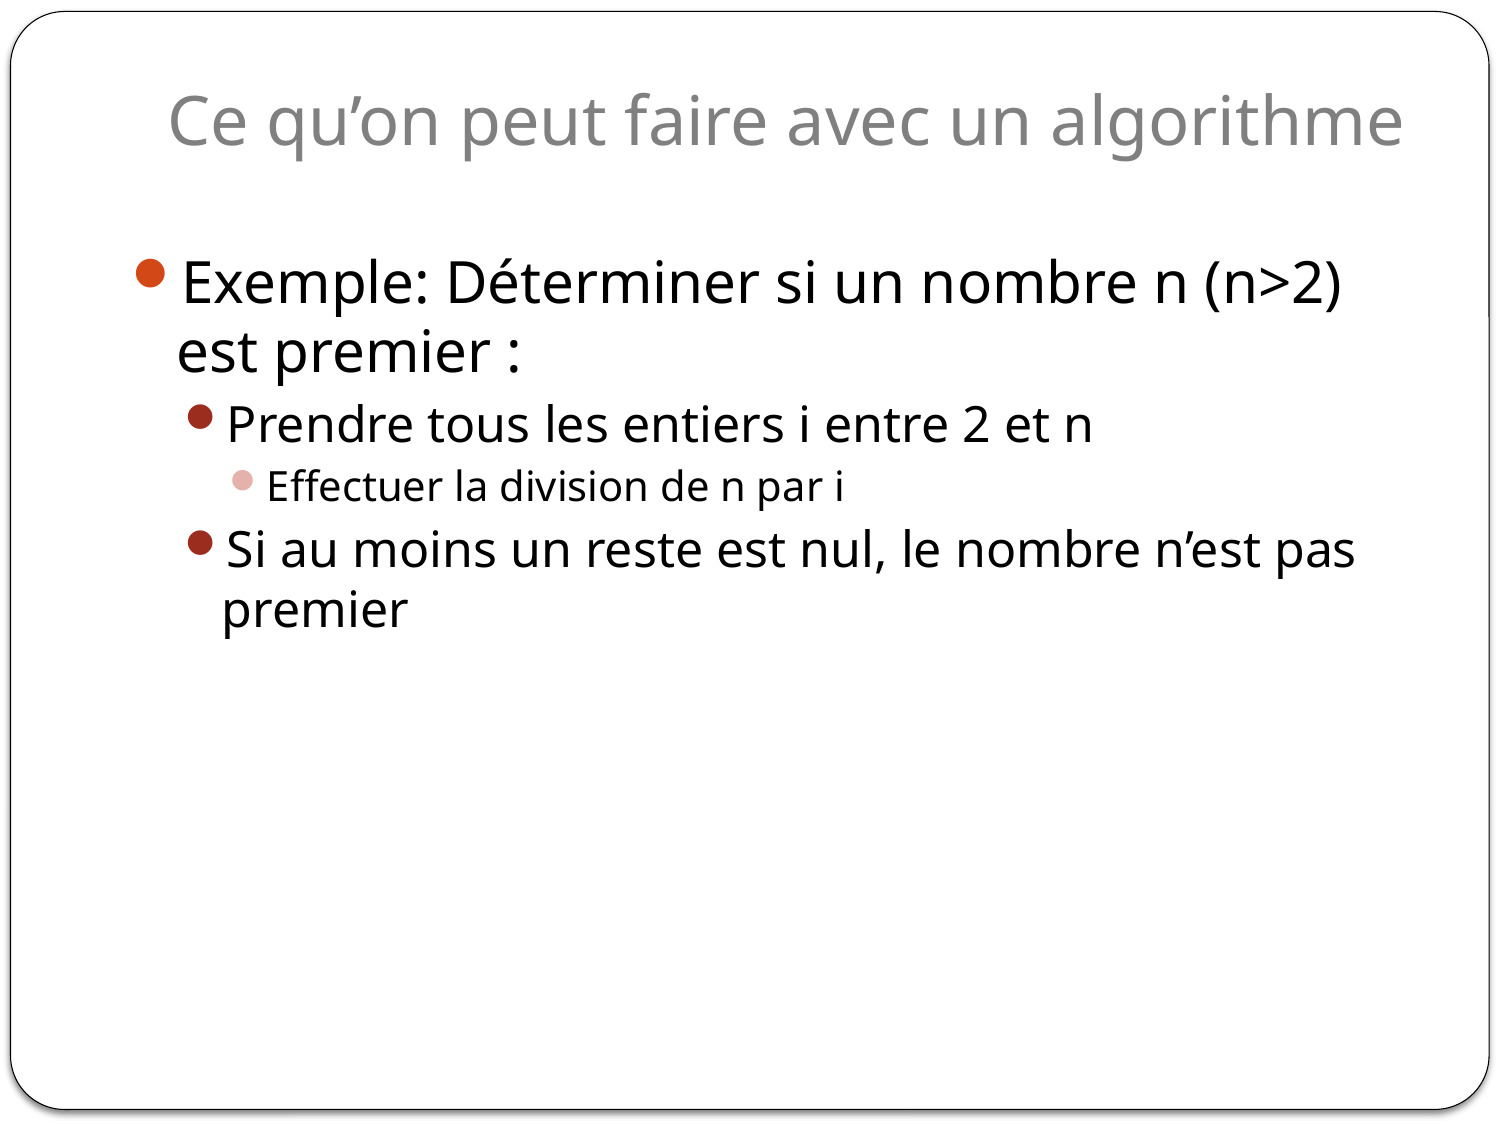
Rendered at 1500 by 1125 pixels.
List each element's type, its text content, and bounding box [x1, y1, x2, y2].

list Exemple: Déterminer si un nombre n (n>2) est premier : Prendre tous les entiers i entre 2 et n Effectuer la division de n par i Si au moins un reste est nul, le nombre n’est pas premier [117, 237, 1425, 988]
title Ce qu’on peut faire avec un algorithme [152, 46, 1428, 174]
